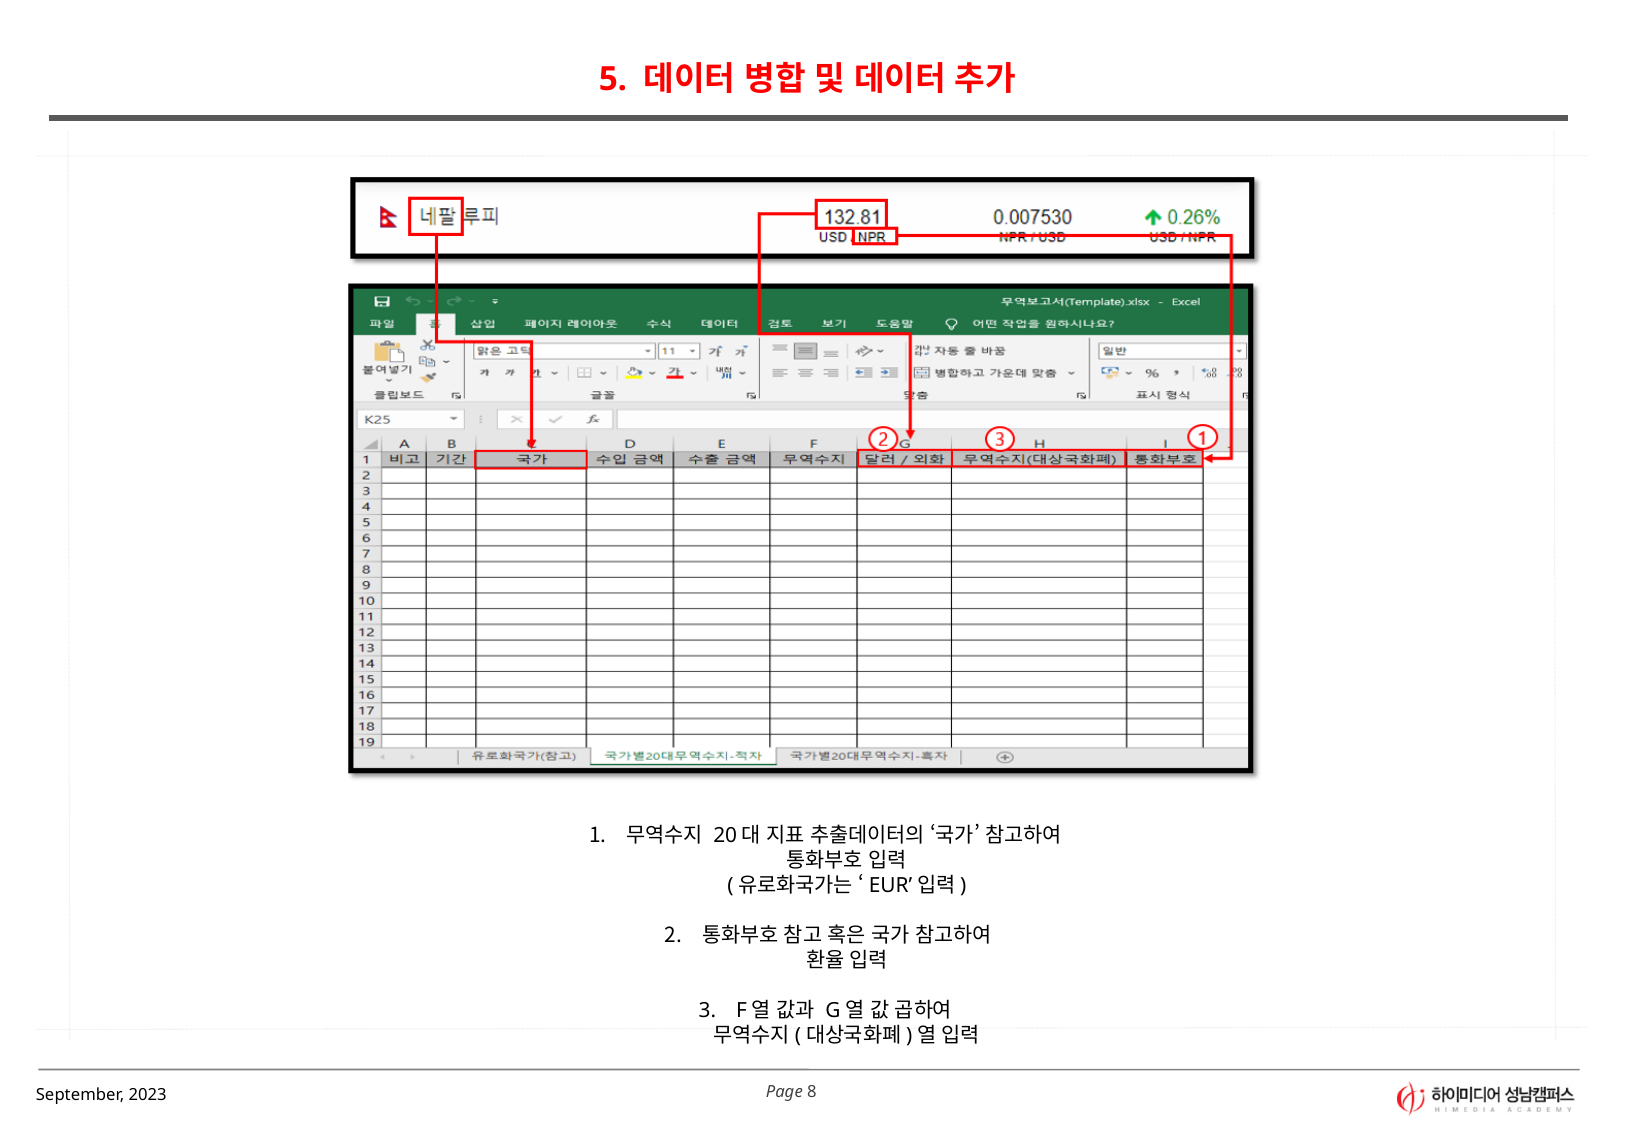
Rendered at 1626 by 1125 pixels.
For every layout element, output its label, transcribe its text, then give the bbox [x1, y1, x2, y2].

picture [1393, 1076, 1580, 1122]
text_box 5. 데이터 병합 및 데이터 추가 [35, 54, 1581, 114]
text_box 무역수지 20대 지표 추출데이터의 ‘국가’ 참고하여 통화부호 입력 (유로화국가는 ‘EUR’입력) 통화부호 참고 혹은 국가 참고하여 환율 입력 F열 값과 G열 값 곱하여 무역수지(대상국화폐)열 입력 [399, 814, 1257, 1054]
picture [339, 173, 1276, 796]
